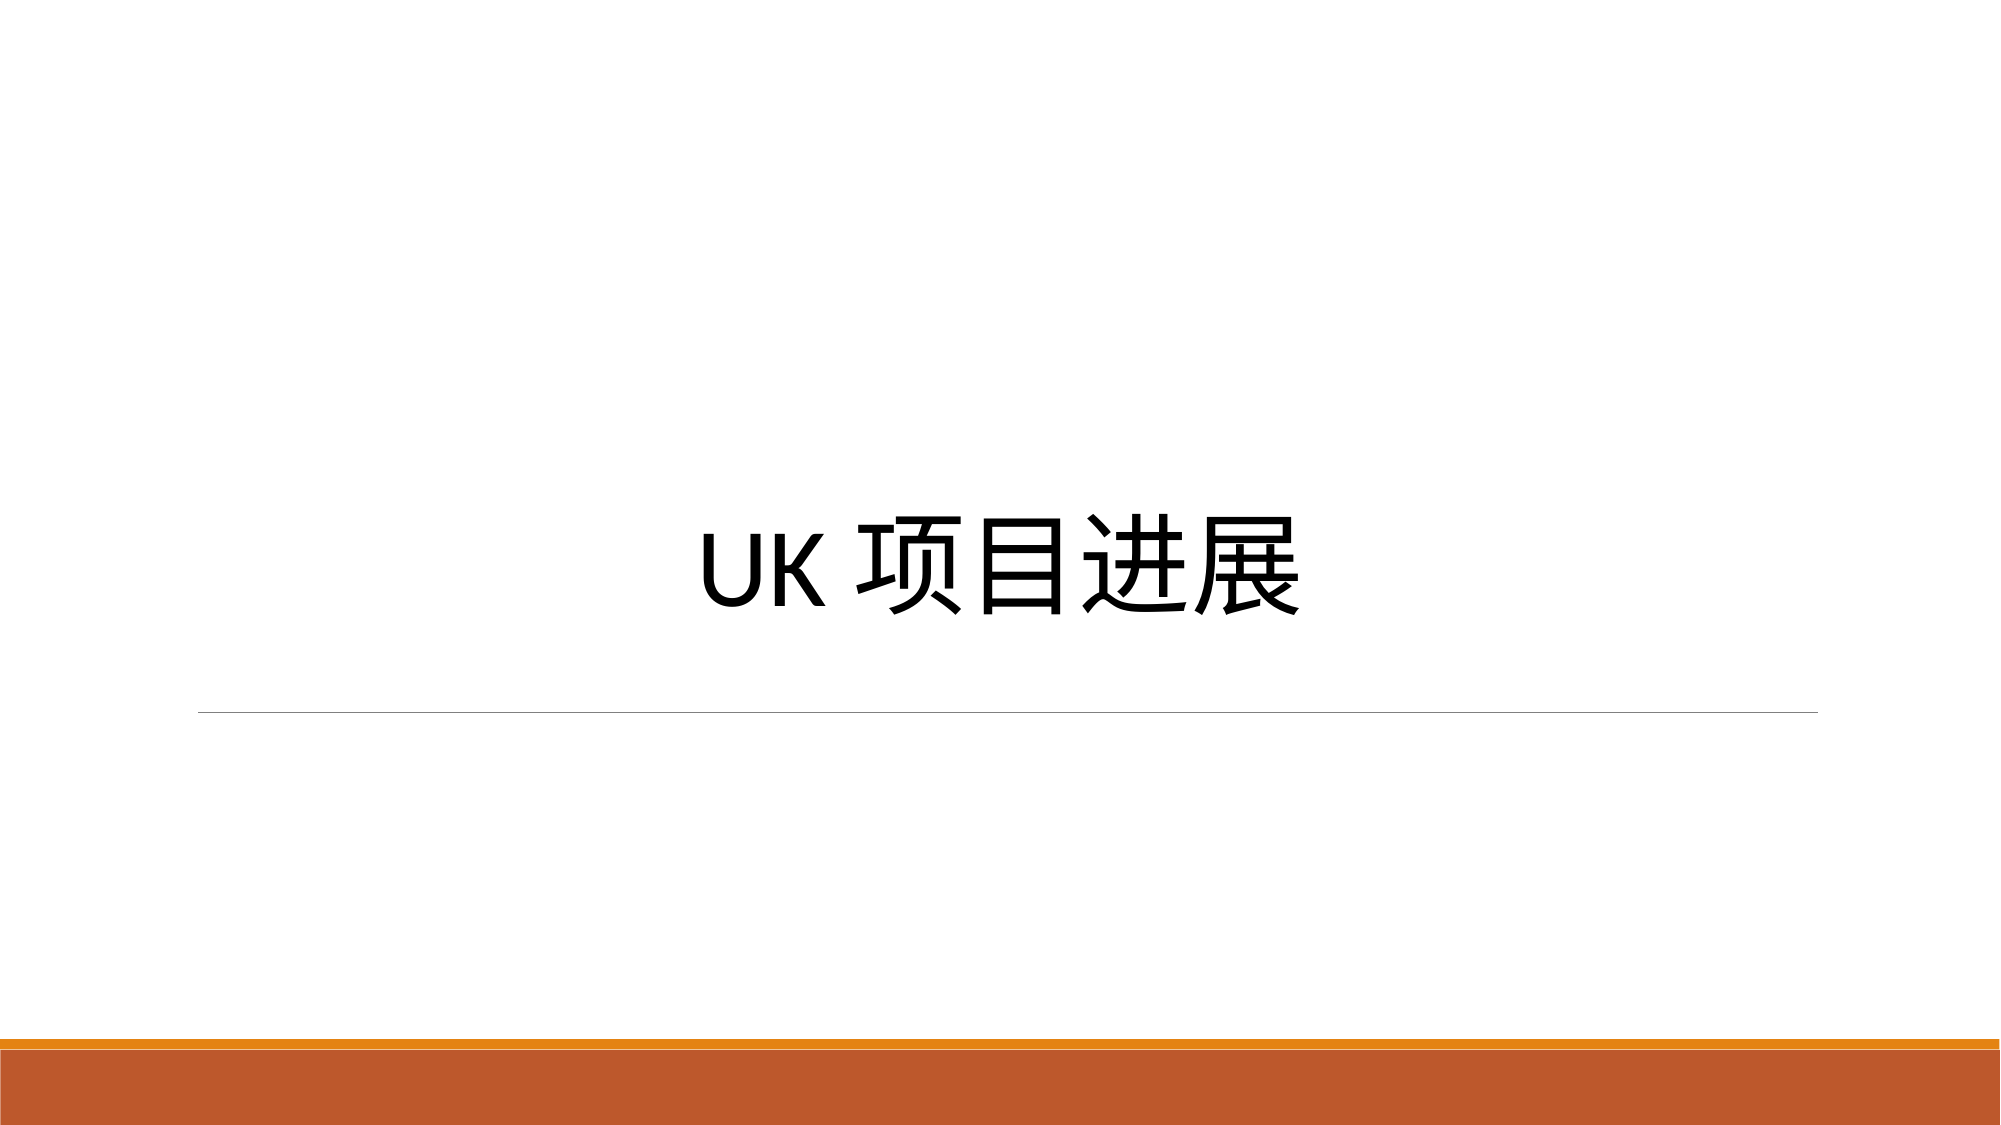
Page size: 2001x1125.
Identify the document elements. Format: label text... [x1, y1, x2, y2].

text_box UK项目进展 [681, 486, 1319, 637]
